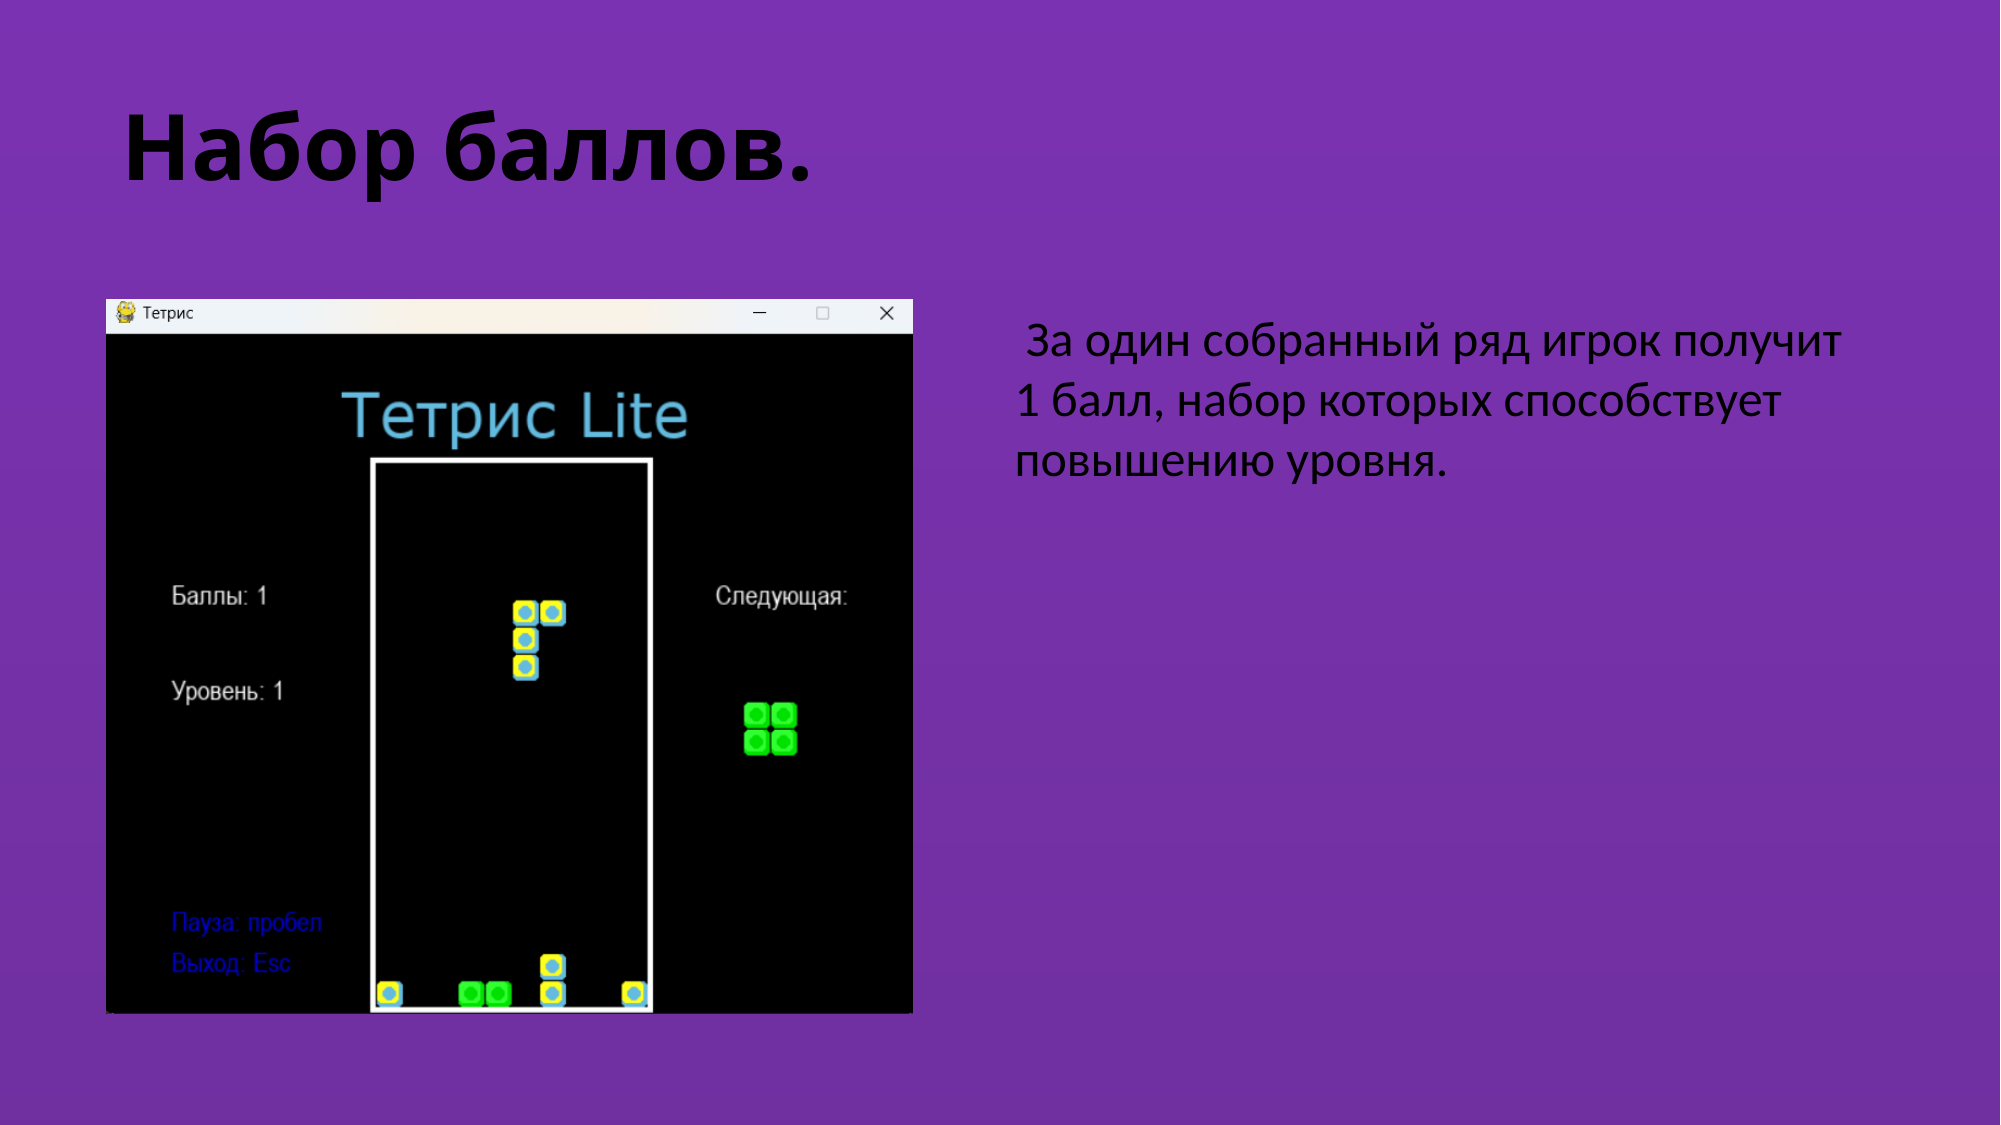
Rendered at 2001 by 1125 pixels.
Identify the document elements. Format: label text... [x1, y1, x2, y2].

title Набор баллов. [106, 42, 1832, 260]
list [106, 299, 913, 1014]
text_box За один собранный ряд игрок получит 1 балл, набор которых способствует повышению уровня. [999, 299, 1873, 587]
